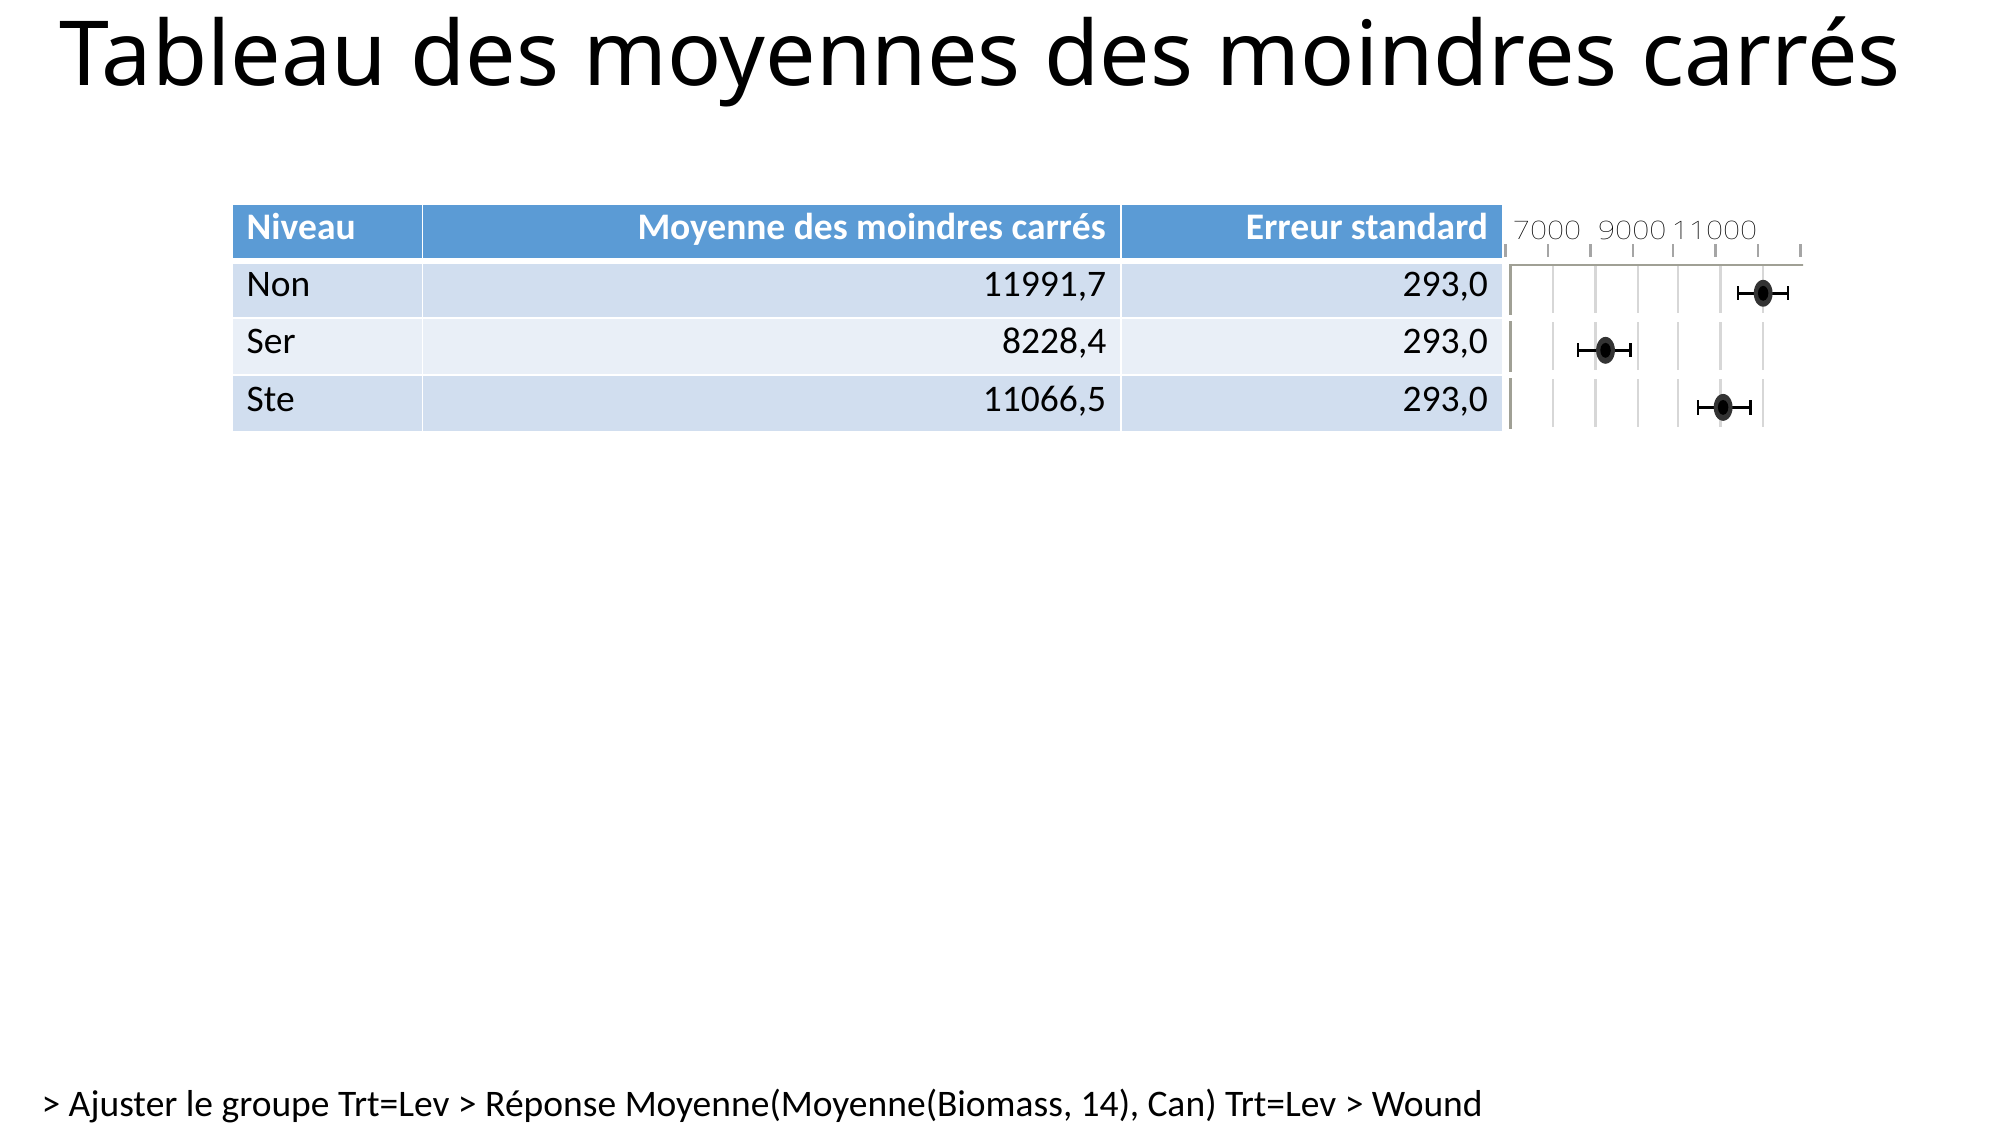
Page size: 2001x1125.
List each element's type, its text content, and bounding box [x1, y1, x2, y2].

table_header [1504, 205, 1805, 258]
table_cell [1504, 264, 1805, 317]
title Tableau des moyennes des moindres carrés [0, 0, 1963, 113]
table_cell 11066,5 [423, 376, 1120, 431]
table_cell [1504, 319, 1805, 374]
table_cell 293,0 [1122, 264, 1502, 317]
table_cell Non [233, 264, 422, 317]
table_cell 11991,7 [423, 264, 1120, 317]
table_cell 293,0 [1122, 319, 1502, 374]
table_cell Ste [233, 376, 422, 431]
table_header Moyenne des moindres carrés [423, 205, 1120, 258]
text_box > Ajuster le groupe Trt=Lev > Réponse Moyenne(Moyenne(Biomass, 14), Can) Trt=Lev > Wound [41, 1079, 1485, 1125]
table_cell Ser [233, 319, 422, 374]
table_header Erreur standard [1122, 205, 1502, 258]
table_cell [1504, 376, 1805, 431]
table_cell 293,0 [1122, 376, 1502, 431]
table_cell 8228,4 [423, 319, 1120, 374]
table_header Niveau [233, 205, 422, 258]
